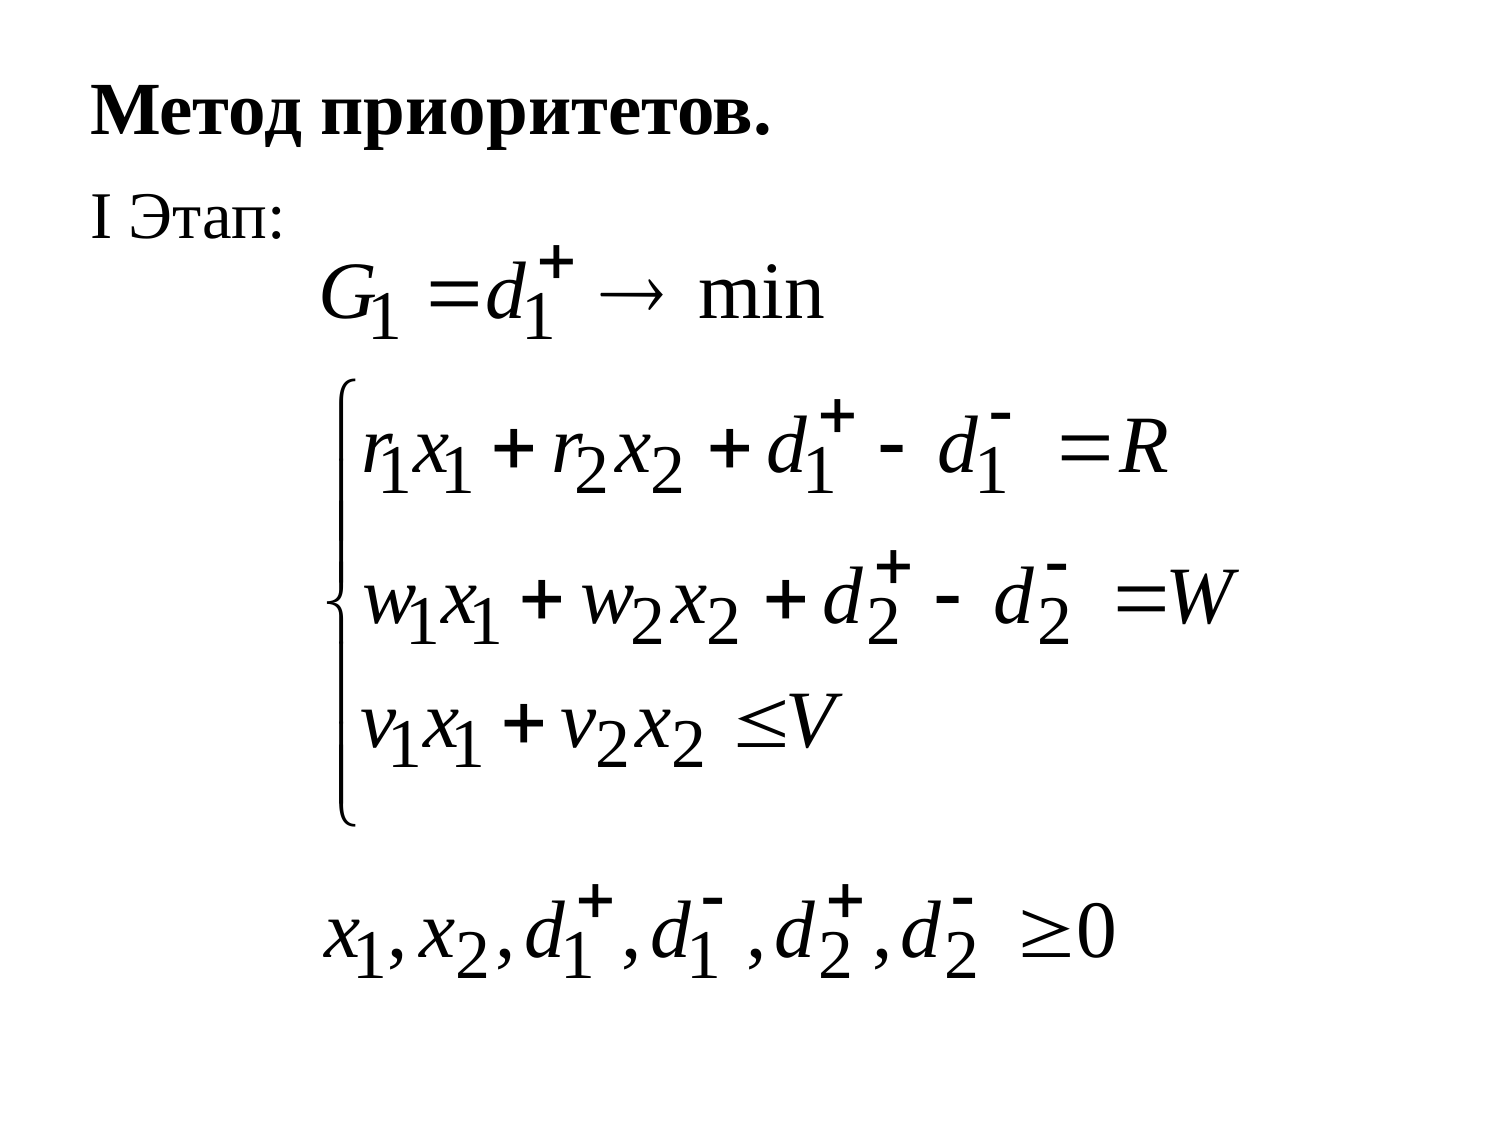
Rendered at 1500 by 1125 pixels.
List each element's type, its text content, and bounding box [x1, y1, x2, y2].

list I Этап: [75, 164, 1425, 985]
title Метод приоритетов. [75, 45, 1425, 164]
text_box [316, 222, 1250, 985]
